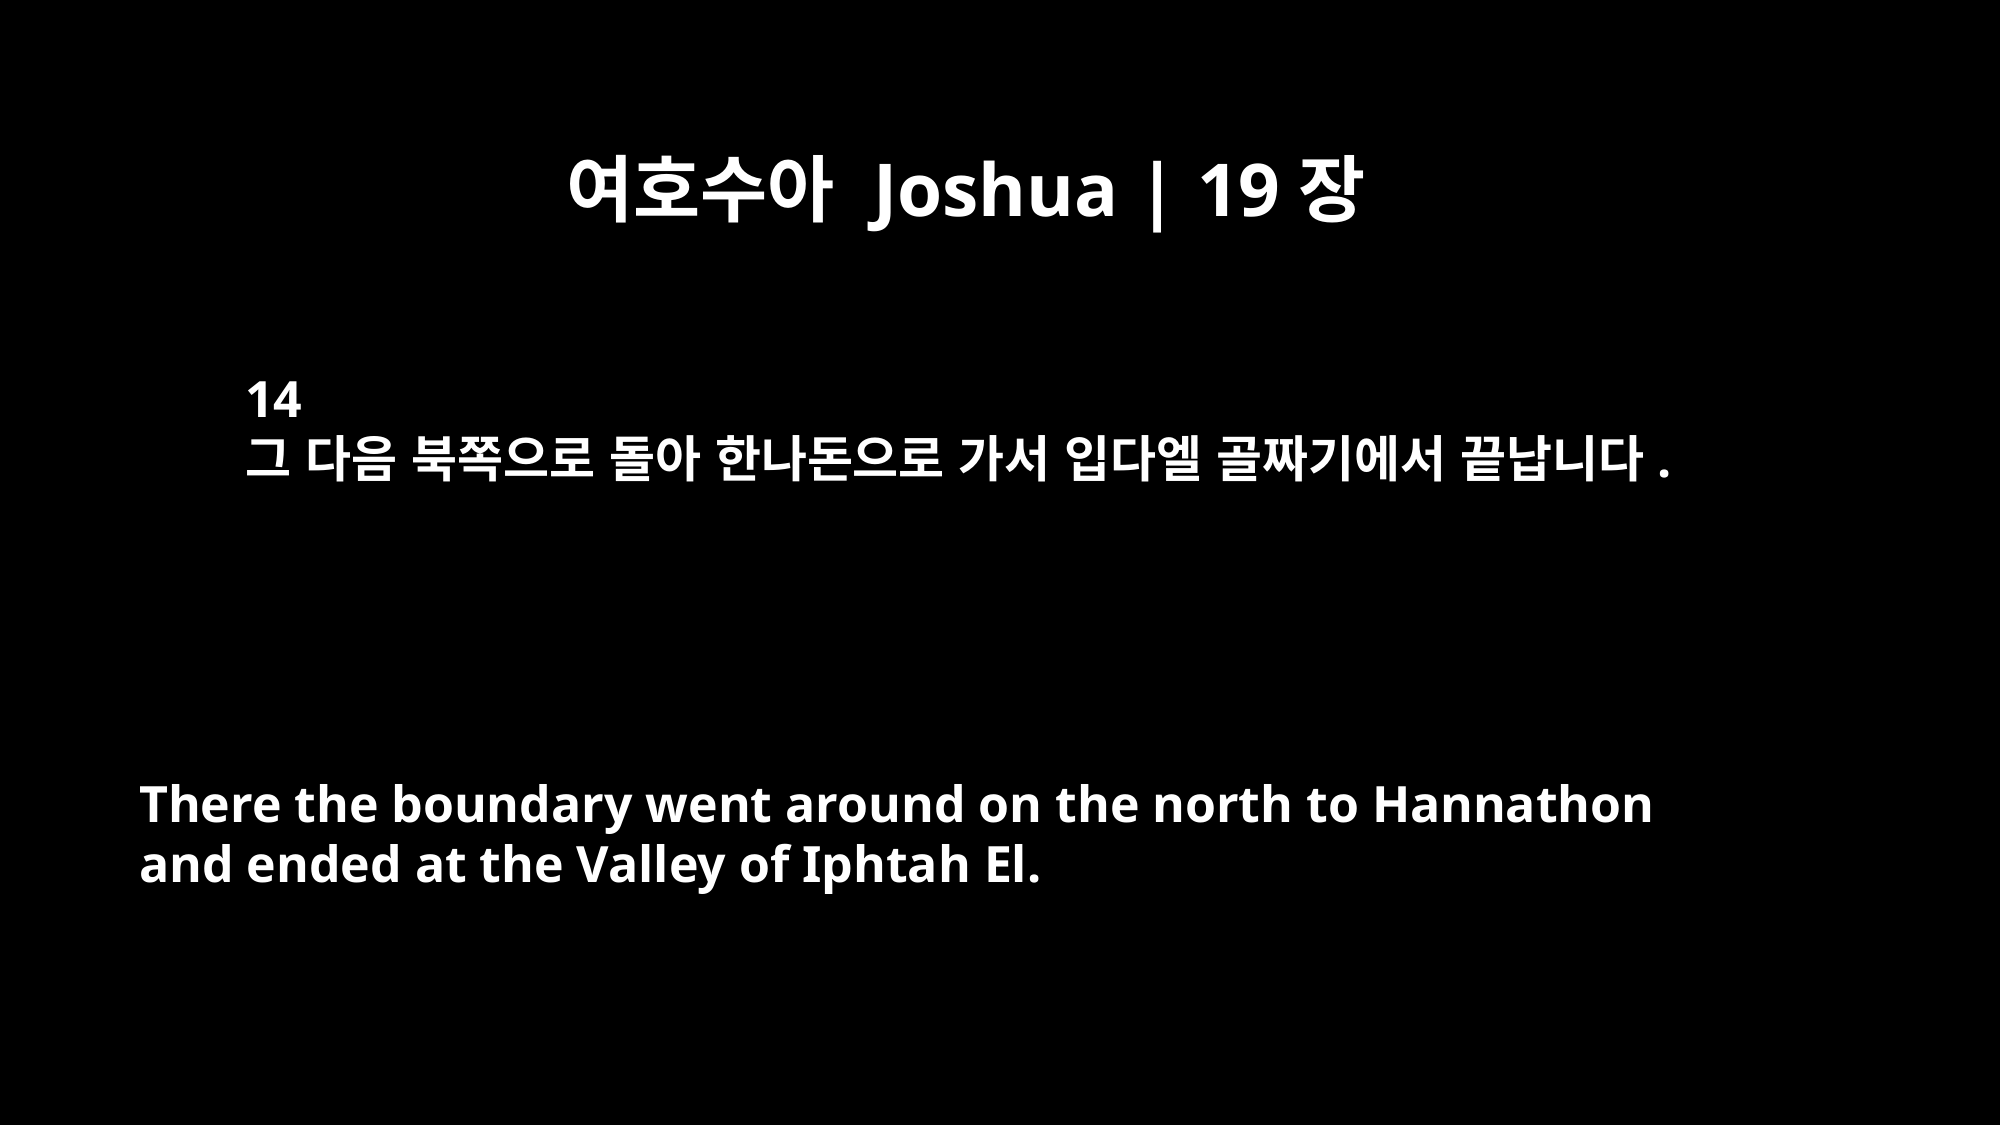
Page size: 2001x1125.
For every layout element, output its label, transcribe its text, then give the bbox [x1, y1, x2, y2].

text_box There the boundary went around on the north to Hannathon and ended at the Valley of Iphtah El. [124, 764, 1684, 900]
text_box 여호수아 Joshua | 19장 [551, 136, 1381, 239]
text_box 14 그 다음 북쪽으로 돌아 한나돈으로 가서 입다엘 골짜기에서 끝납니다. [230, 359, 1687, 495]
